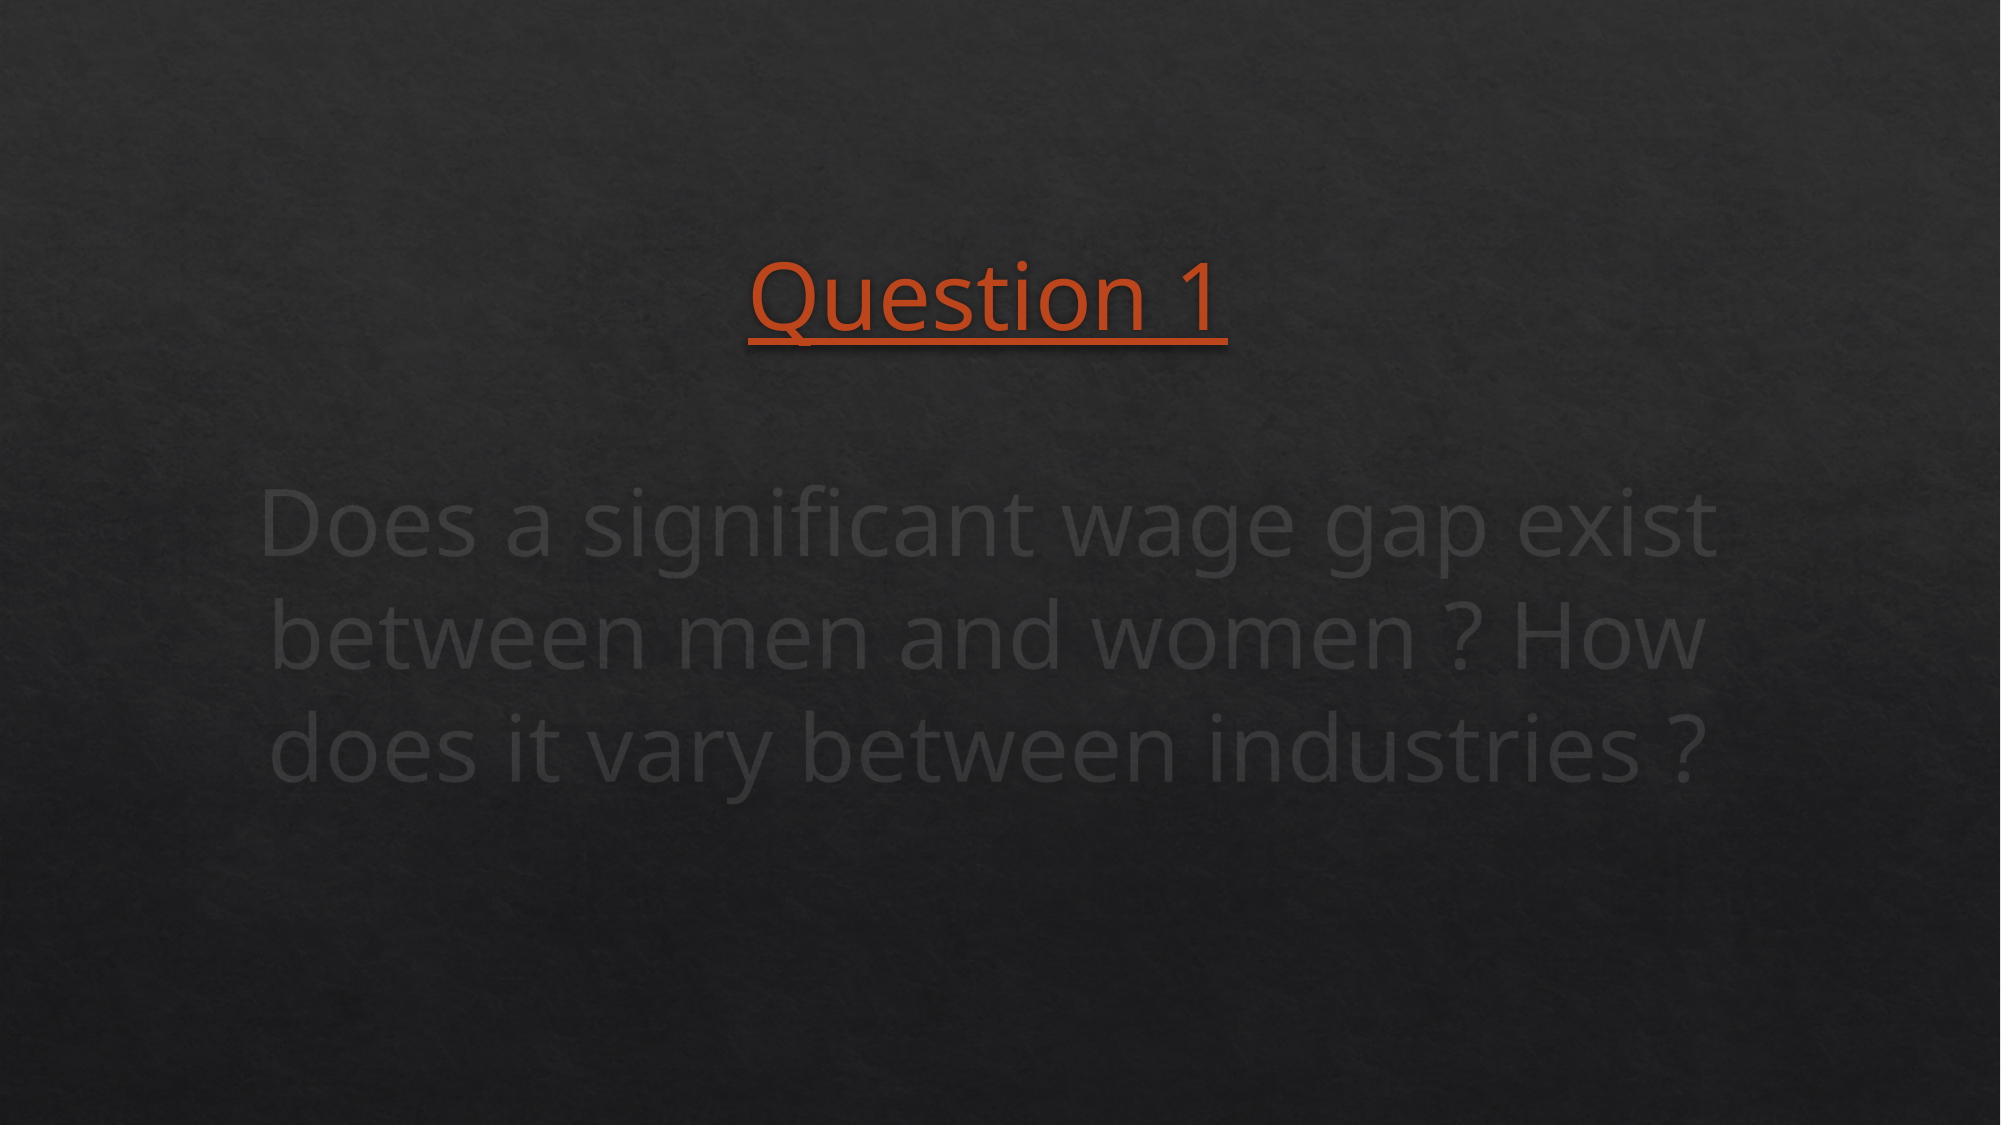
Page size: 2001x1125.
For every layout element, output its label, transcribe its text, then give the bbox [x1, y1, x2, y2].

title Question 1 Does a significant wage gap exist between men and women ? How does it vary between industries ? [138, 228, 1837, 809]
